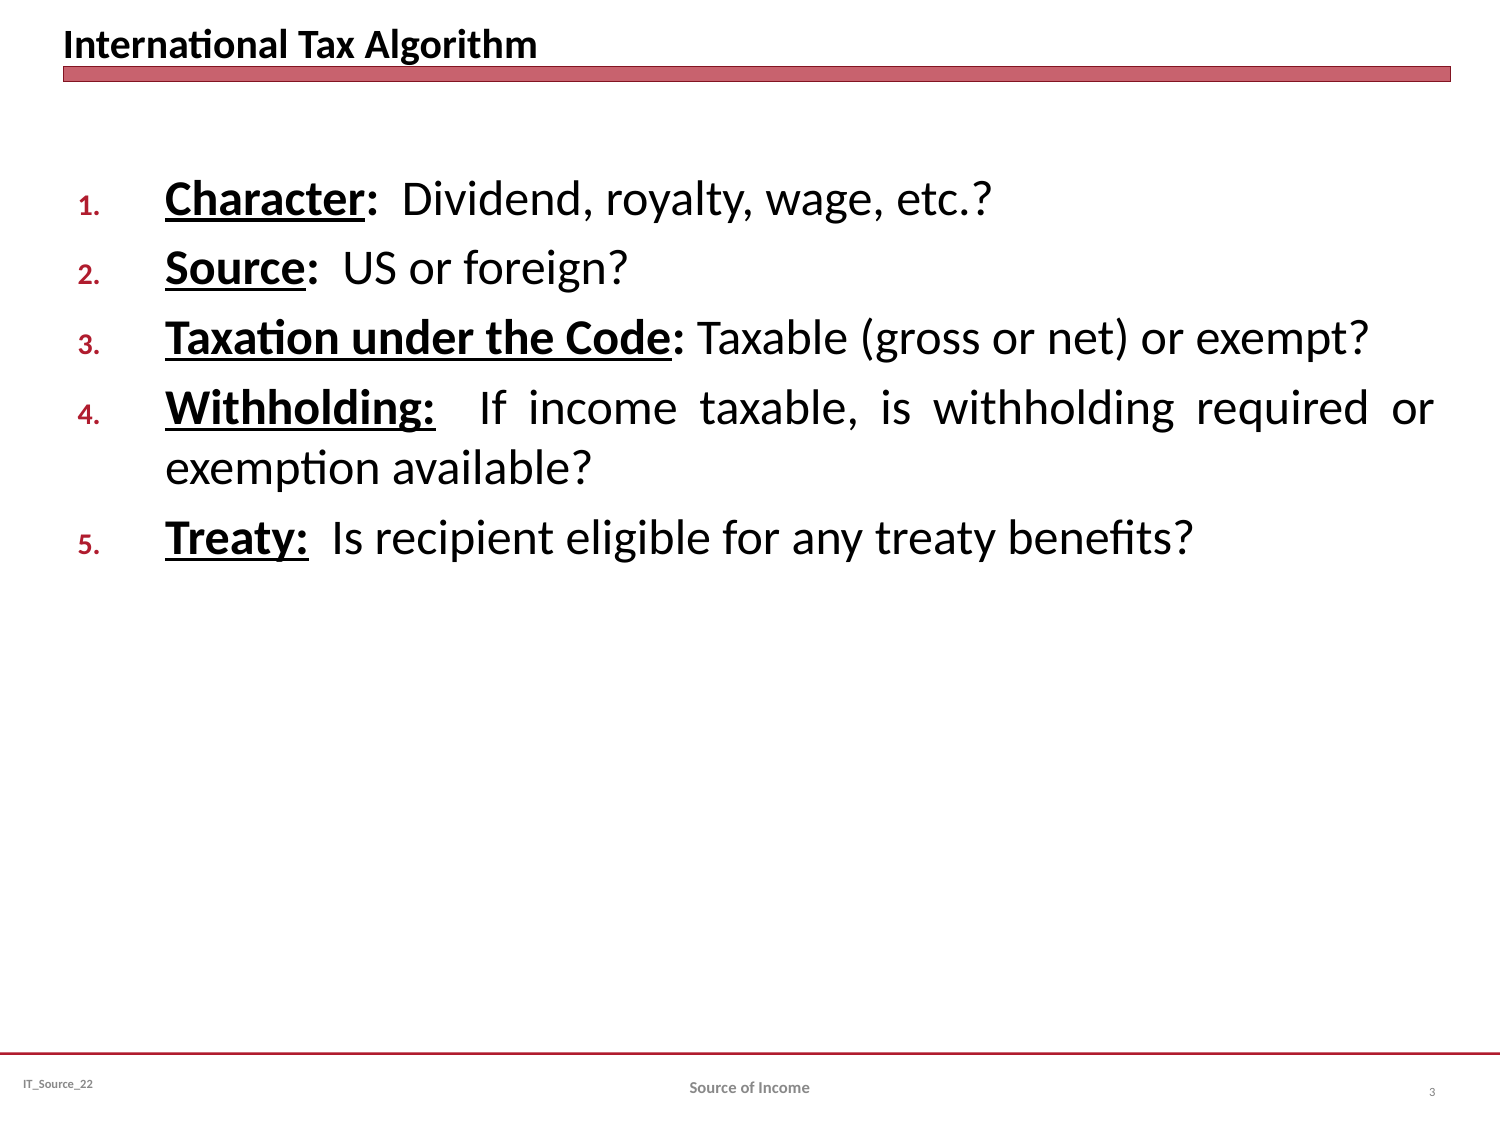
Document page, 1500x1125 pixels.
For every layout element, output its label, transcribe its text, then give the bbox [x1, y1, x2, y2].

list Character: Dividend, royalty, wage, etc.? Source: US or foreign? Taxation under the Code: Taxable (gross or net) or exempt? Withholding: If income taxable, is withholding required or exemption available? Treaty: Is recipient eligible for any treaty benefits? [63, 87, 1451, 1041]
slide_number 3 [1375, 1061, 1451, 1122]
footer Source of Income [512, 1056, 988, 1117]
title International Tax Algorithm [62, 6, 1451, 67]
